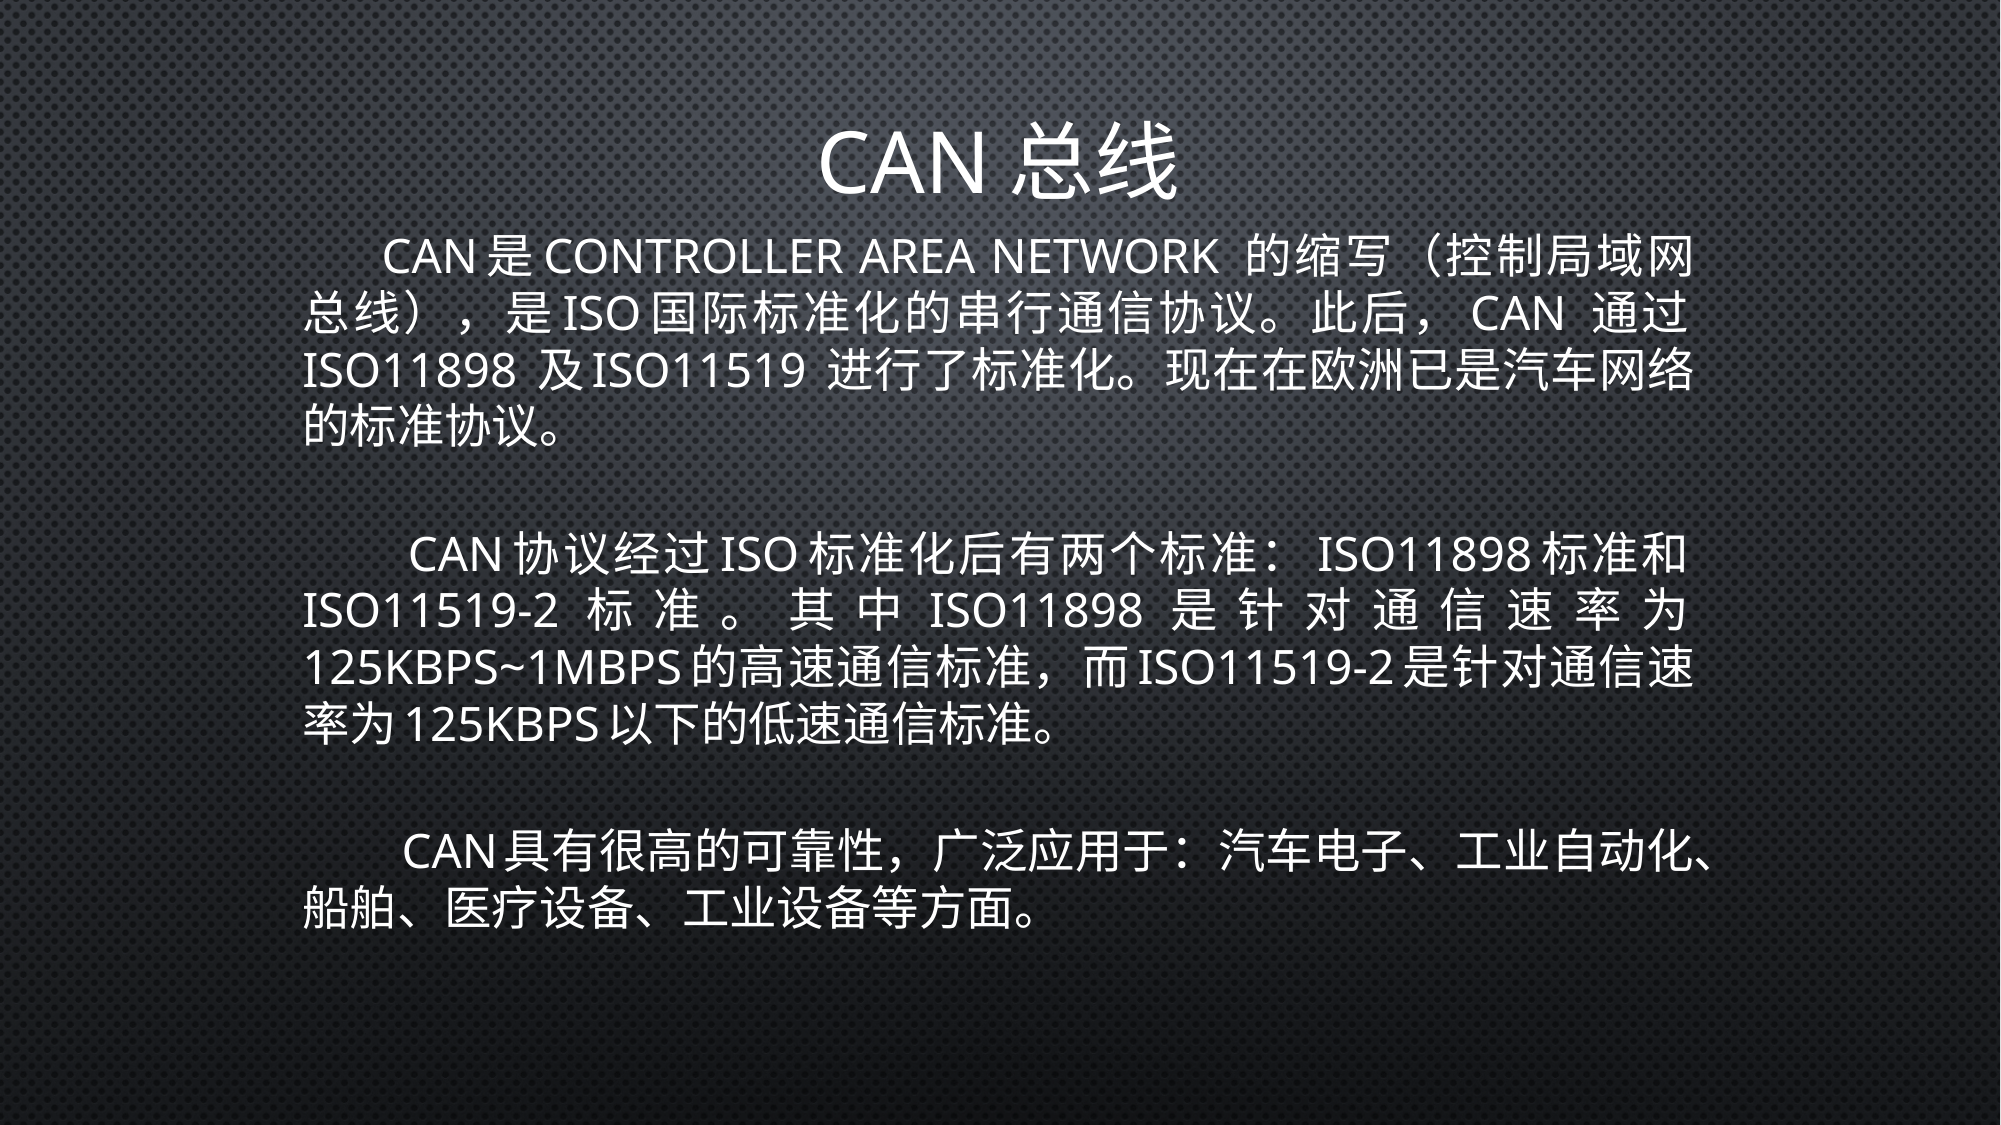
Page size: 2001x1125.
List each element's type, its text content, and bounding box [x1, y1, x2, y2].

subtitle CAN是Controller Area Network 的缩写（控制局域网总线），是ISO国际标准化的串行通信协议。此后，CAN 通过ISO11898 及ISO11519 进行了标准化。现在在欧洲已是汽车网络的标准协议。 CAN协议经过ISO标准化后有两个标准：ISO11898标准和ISO11519-2标准。其中ISO11898是针对通信速率为125Kbps~1Mbps的高速通信标准，而ISO11519-2是针对通信速率为125Kbps以下的低速通信标准。 CAN具有很高的可靠性，广泛应用于：汽车电子、工业自动化、船舶、医疗设备、工业设备等方面。 [287, 218, 1711, 950]
title CAN总线 [287, 99, 1711, 218]
